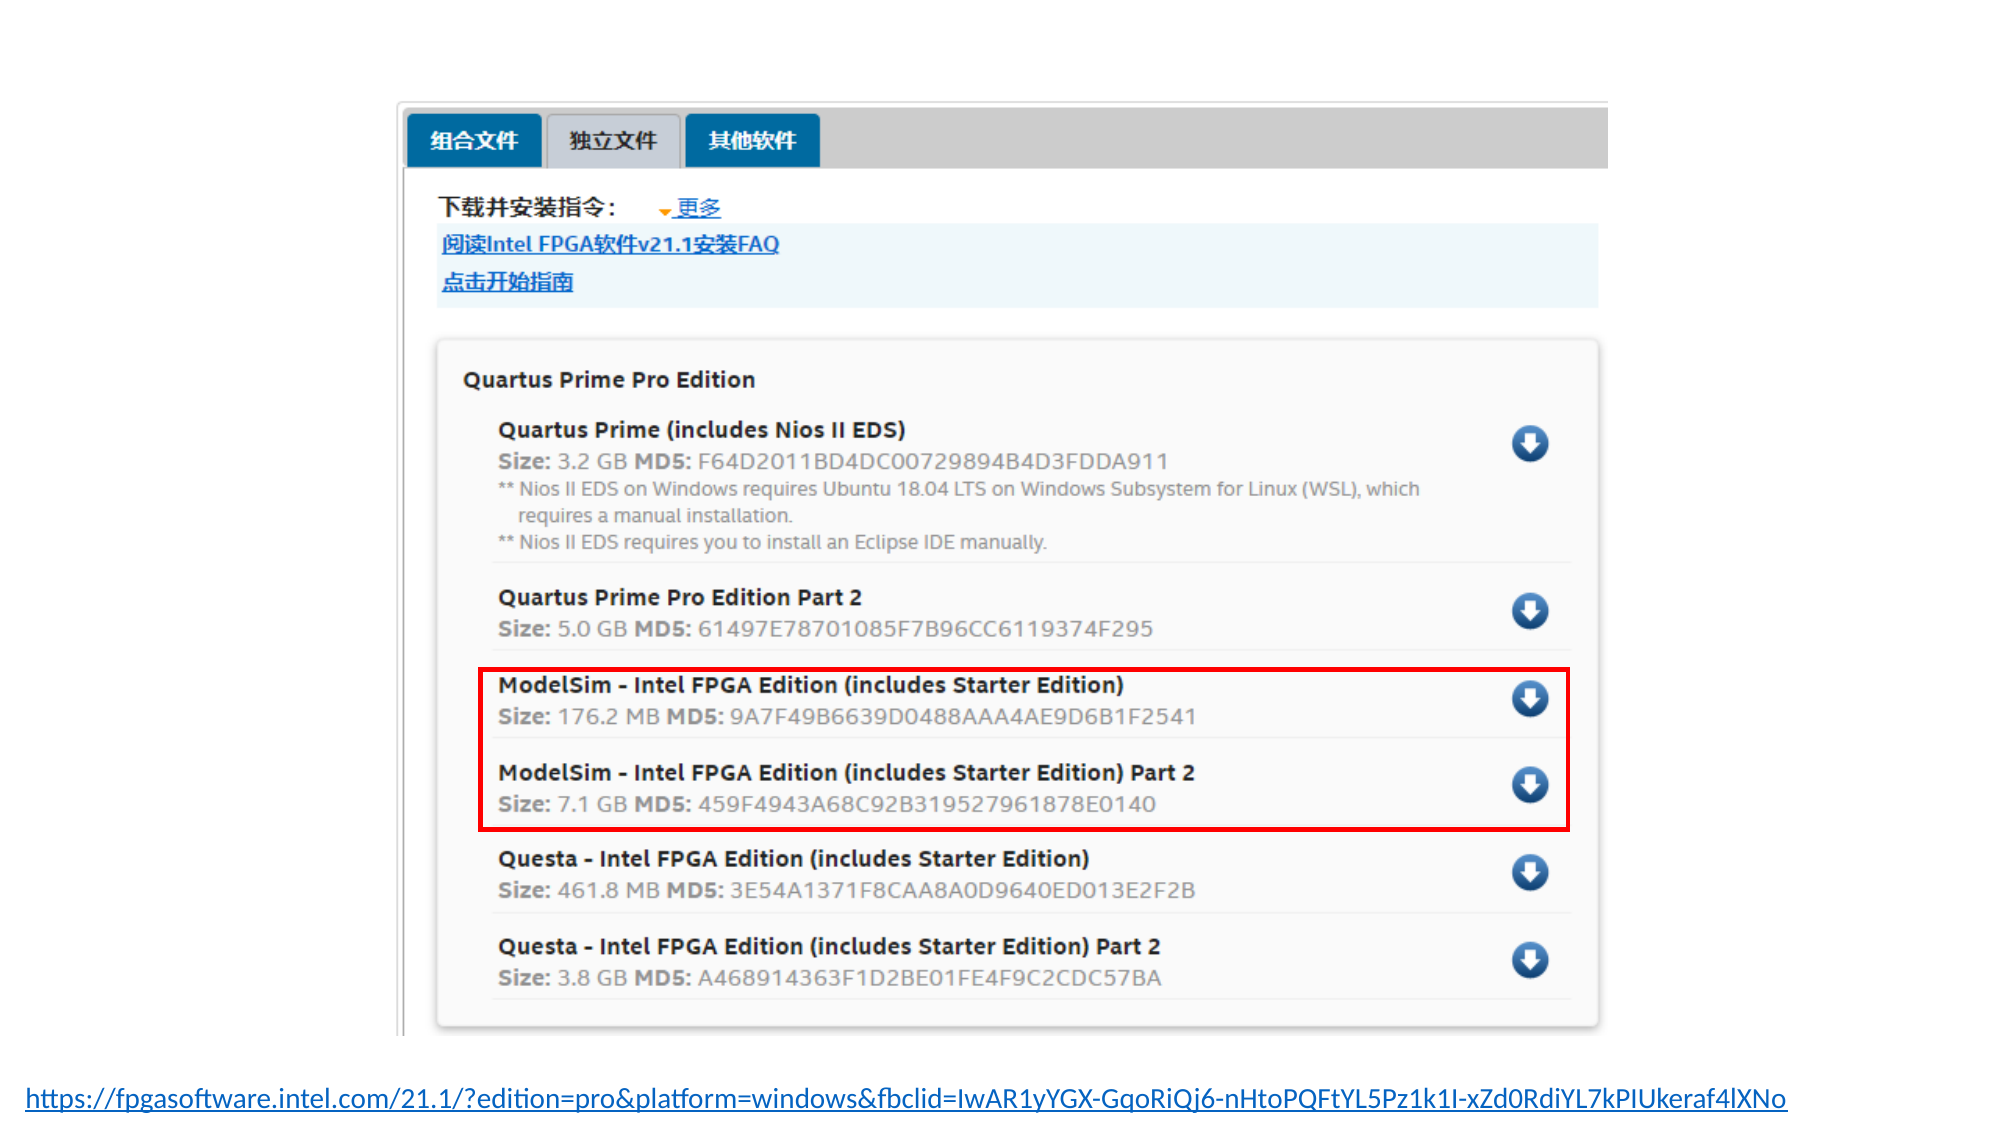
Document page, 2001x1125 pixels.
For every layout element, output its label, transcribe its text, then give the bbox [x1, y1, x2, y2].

text_box https://fpgasoftware.intel.com/21.1/?edition=pro&platform=windows&fbclid=IwAR1yYGX-GqoRiQj6-nHtoPQFtYL5Pz1k1I-xZd0RdiYL7kPIUkeraf4lXNo [10, 1071, 1804, 1122]
picture [392, 89, 1608, 1036]
